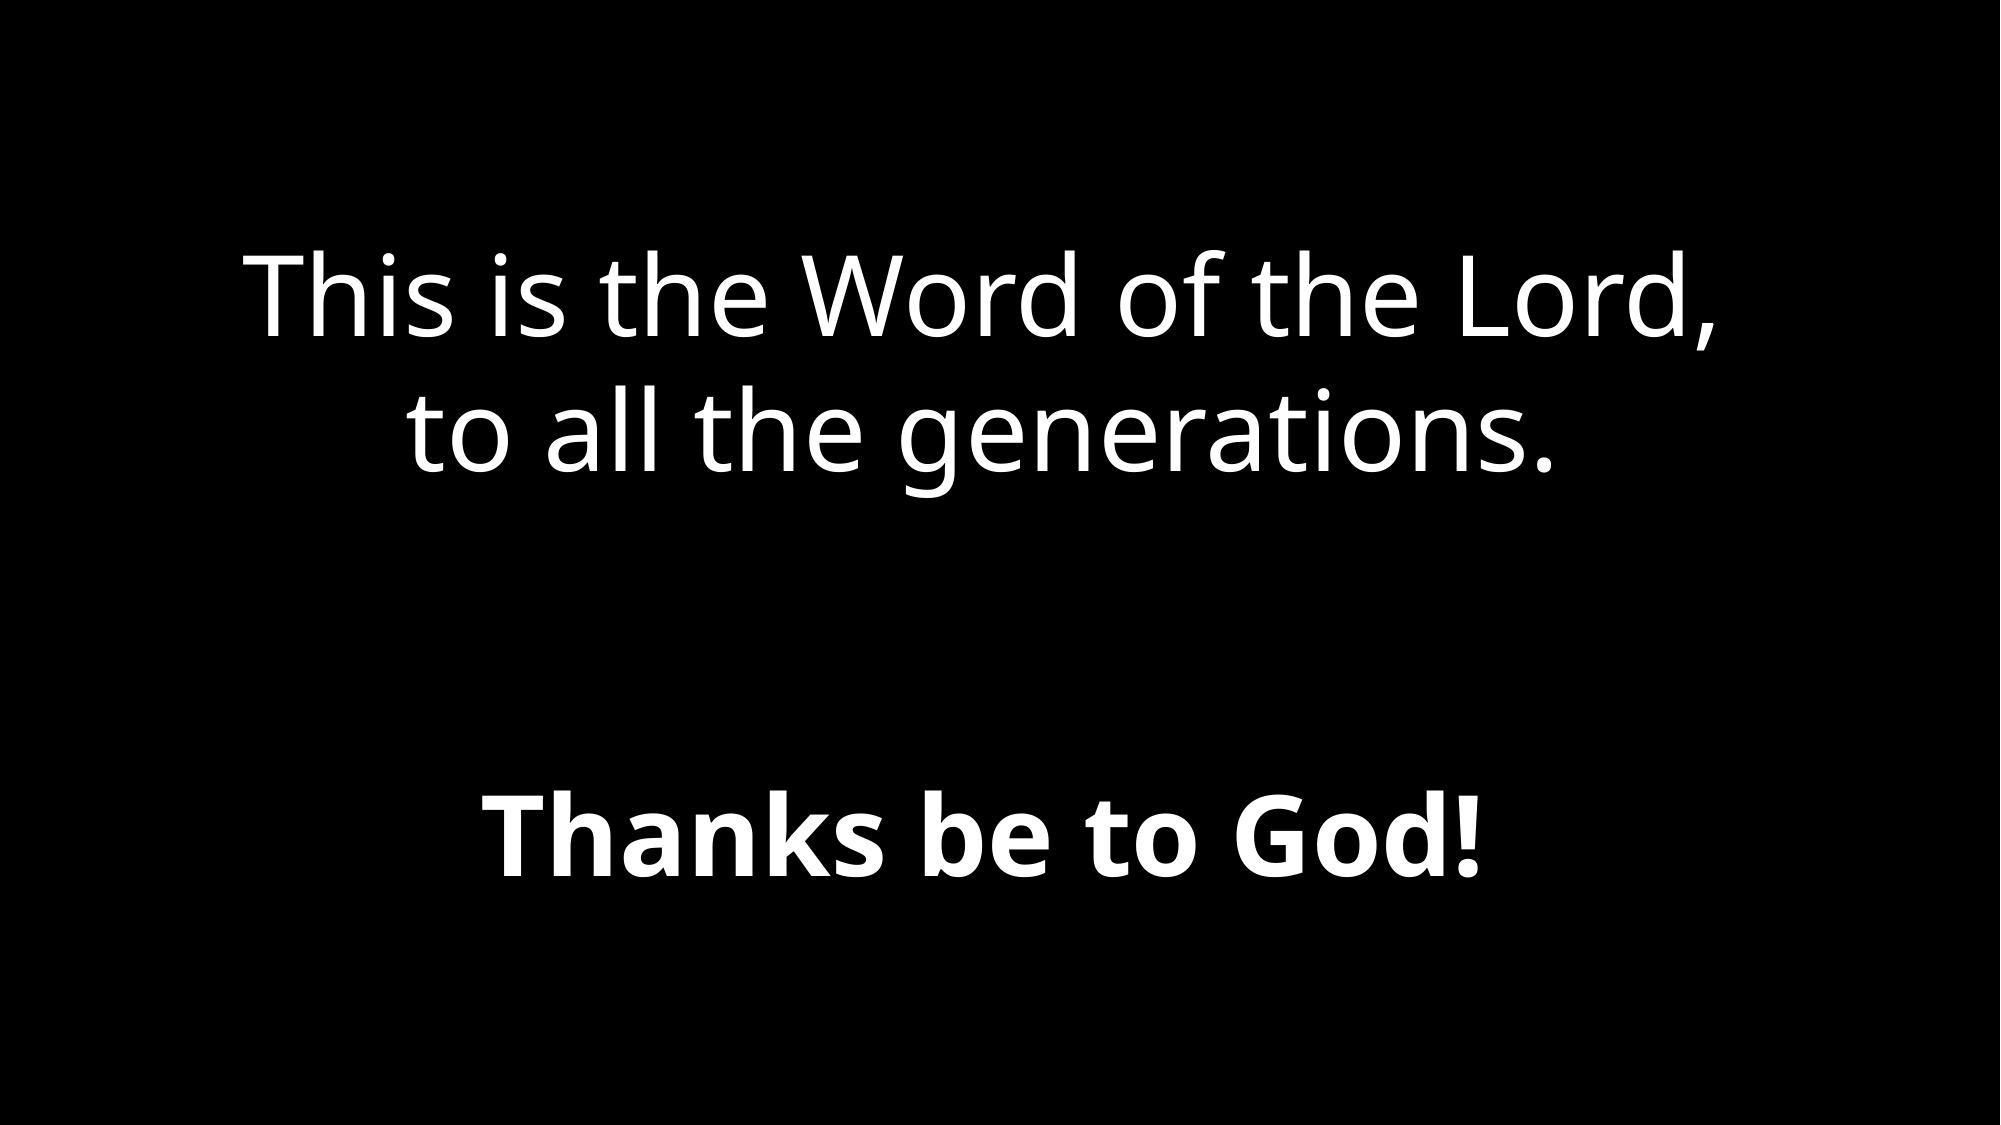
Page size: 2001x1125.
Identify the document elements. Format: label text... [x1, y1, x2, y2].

text_box This is the Word of the Lord, to all the generations. Thanks be to God! [101, 216, 1866, 906]
